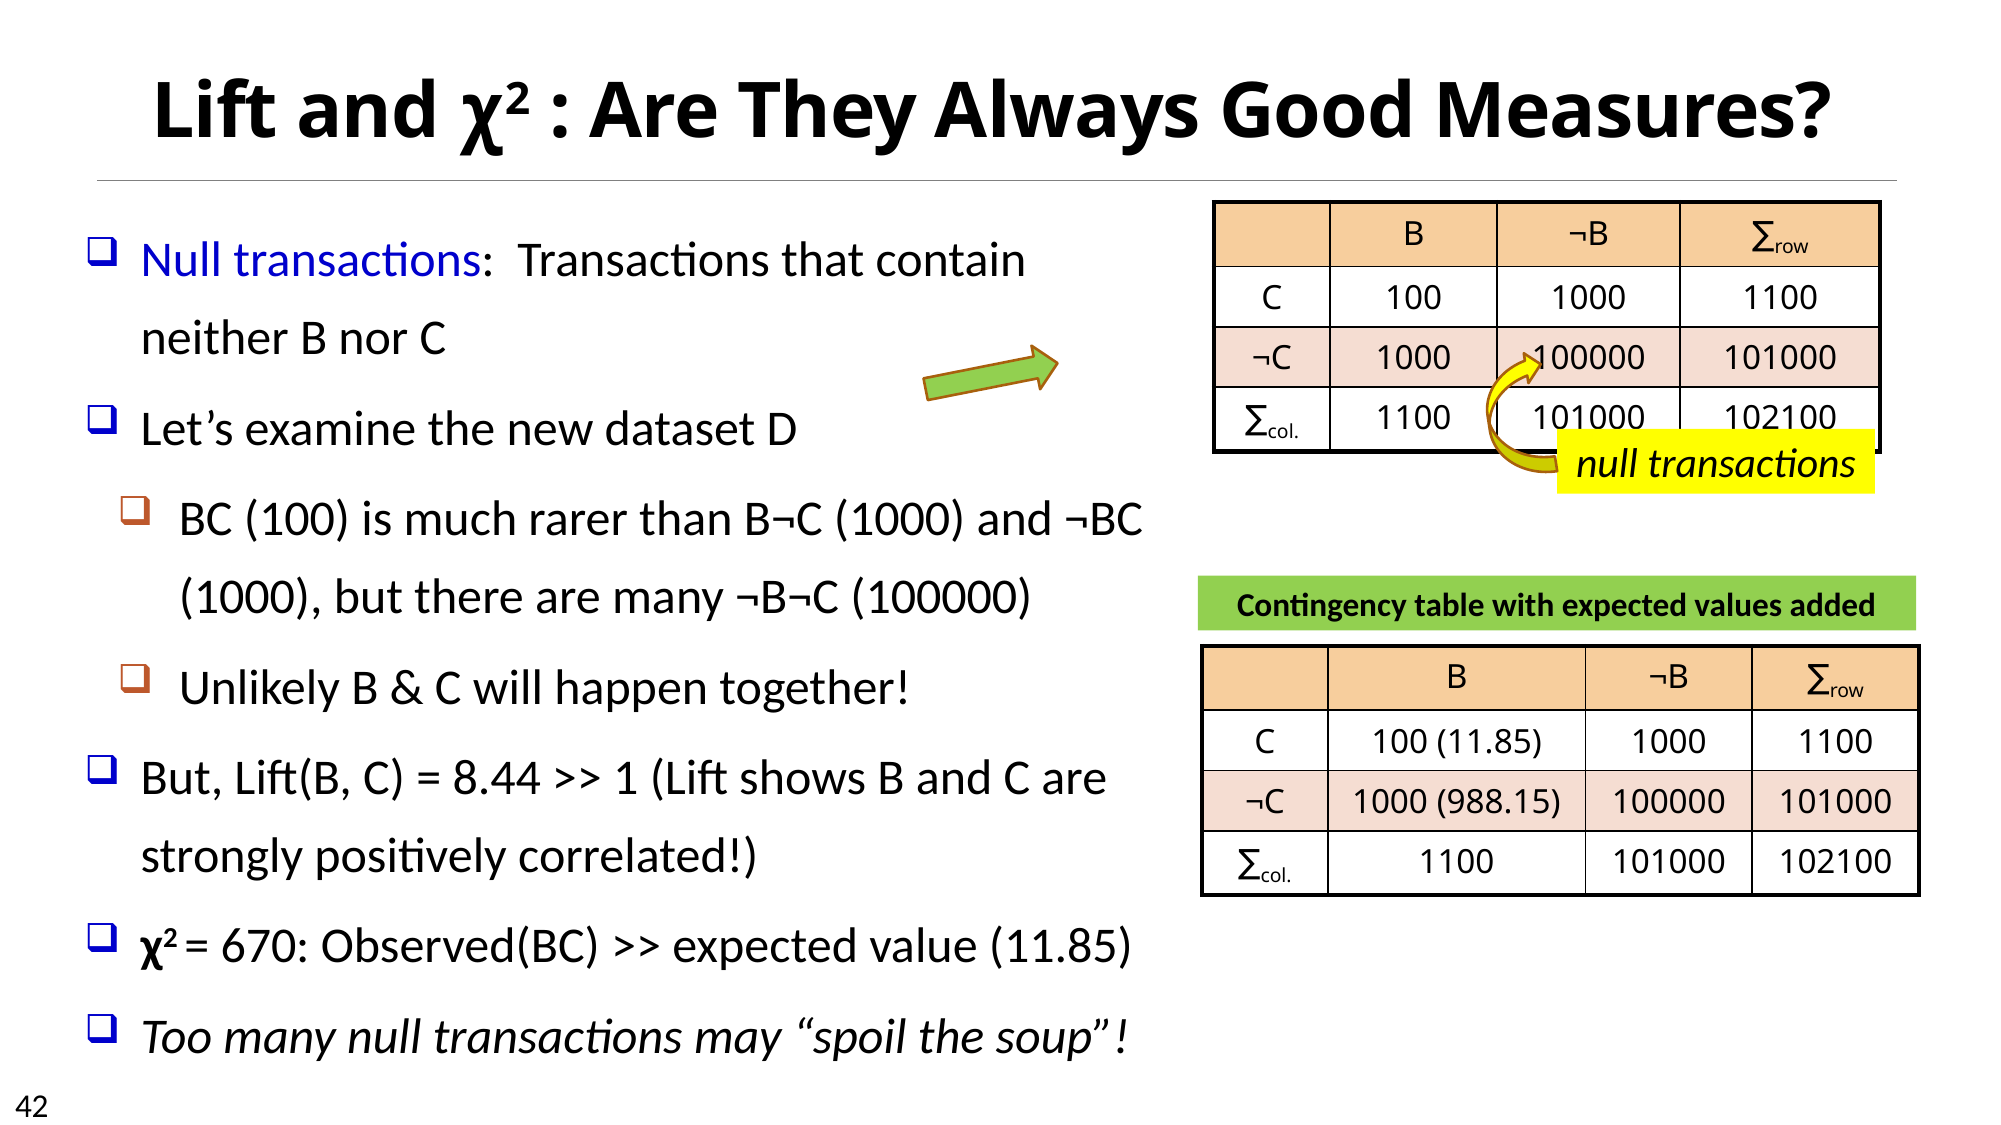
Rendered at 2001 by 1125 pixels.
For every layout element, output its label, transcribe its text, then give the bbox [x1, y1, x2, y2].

table_cell 1100 [1331, 388, 1495, 449]
table_cell 1100 [1491, 406, 1496, 431]
table_header ∑row [1681, 204, 1878, 266]
table_header B [1331, 204, 1496, 266]
table_cell 1100 [1681, 267, 1878, 326]
table_header B [1329, 648, 1585, 709]
title Lift and χ2 : Are They Always Good Measures? [83, 51, 1900, 161]
table_cell C [1204, 711, 1327, 770]
table_cell 1000 [1498, 267, 1679, 326]
table_header [1204, 648, 1327, 709]
table_cell 100 [1331, 267, 1496, 326]
table_cell 102100 [1753, 832, 1917, 893]
table_cell ∑col. [1204, 832, 1327, 893]
table_cell 1000 [1331, 328, 1496, 386]
table_cell 100000 [1586, 771, 1751, 830]
table_cell 1000 [1586, 711, 1751, 770]
table_header ∑row [1753, 648, 1917, 709]
table_cell 1000 (988.15) [1329, 771, 1585, 830]
text_box [1485, 352, 1559, 474]
table_header ¬B [1586, 648, 1751, 709]
table_cell 100000 [1498, 328, 1679, 386]
table_cell ¬C [1216, 328, 1329, 386]
table_header [1216, 204, 1329, 266]
table_cell ∑col. [1216, 388, 1329, 449]
text_box null transactions [1557, 428, 1875, 494]
list Null transactions: Transactions that contain neither B nor C Let’s examine the new dataset D BC (100) is much rarer than B¬C (1000) and ¬BC (1000), but there are many ¬B¬C (100000) Unlikely B & C will happen together! But, Lift(B, C) = 8.44 >> 1 (Lift shows B and C are strongly positively correlated!) χ2 = 670: Observed(BC) >> expected value (11.85) Too many null transactions may “spoil the soup”! [69, 201, 1196, 1073]
text_box Contingency table with expected values added [1197, 575, 1917, 631]
table_cell 1100 [1753, 711, 1917, 770]
table_cell ¬C [1204, 771, 1327, 830]
text_box [922, 344, 1059, 402]
table_cell 101000 [1498, 388, 1679, 449]
table_cell C [1216, 267, 1329, 326]
table_header ¬B [1498, 204, 1679, 266]
table_cell 101000 [1586, 832, 1751, 893]
table_cell 100 (11.85) [1329, 711, 1585, 770]
table_cell 101000 [1681, 328, 1878, 386]
table_cell 1100 [1329, 832, 1585, 893]
table_cell 102100 [1681, 388, 1878, 449]
table_cell 101000 [1753, 771, 1917, 830]
